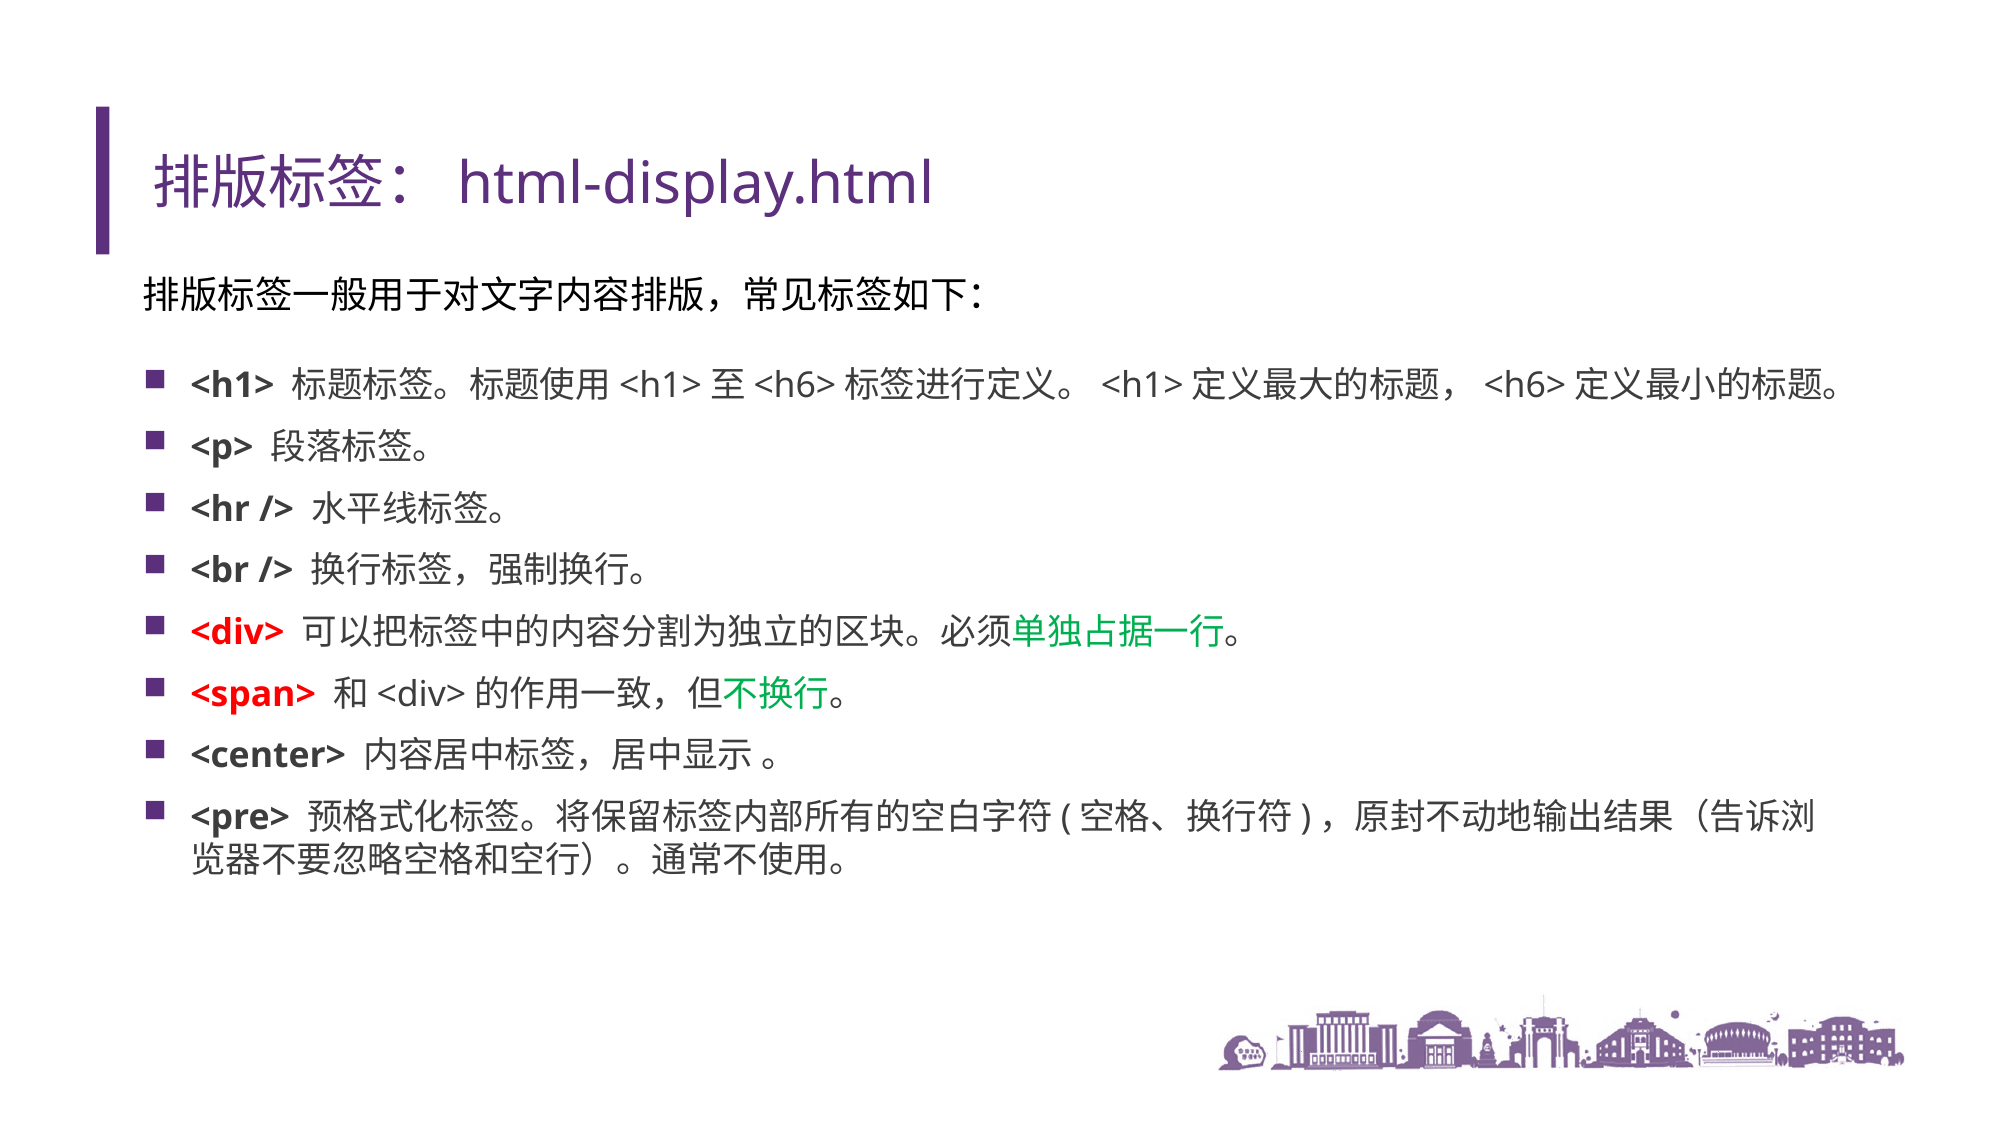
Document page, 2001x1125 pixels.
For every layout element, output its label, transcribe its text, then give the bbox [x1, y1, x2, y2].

title 排版标签：html-display.html [137, 97, 1863, 264]
text_box 排版标签一般用于对文字内容排版，常见标签如下： [127, 263, 1109, 324]
list <h1> 标题标签。标题使用<h1>至<h6>标签进行定义。<h1>定义最大的标题，<h6>定义最小的标题。 <p> 段落标签。 <hr /> 水平线标签。 <br /> 换行标签，强制换行。 <div> 可以把标签中的内容分割为独立的区块。必须单独占据一行。 <span> 和<div>的作用一致，但不换行。 <center> 内容居中标签，居中显示 。 <pre> 预格式化标签。将保留标签内部所有的空白字符(空格、换行符)，原封不动地输出结果（告诉浏览器不要忽略空格和空行）。通常不使用。 [127, 354, 1855, 932]
